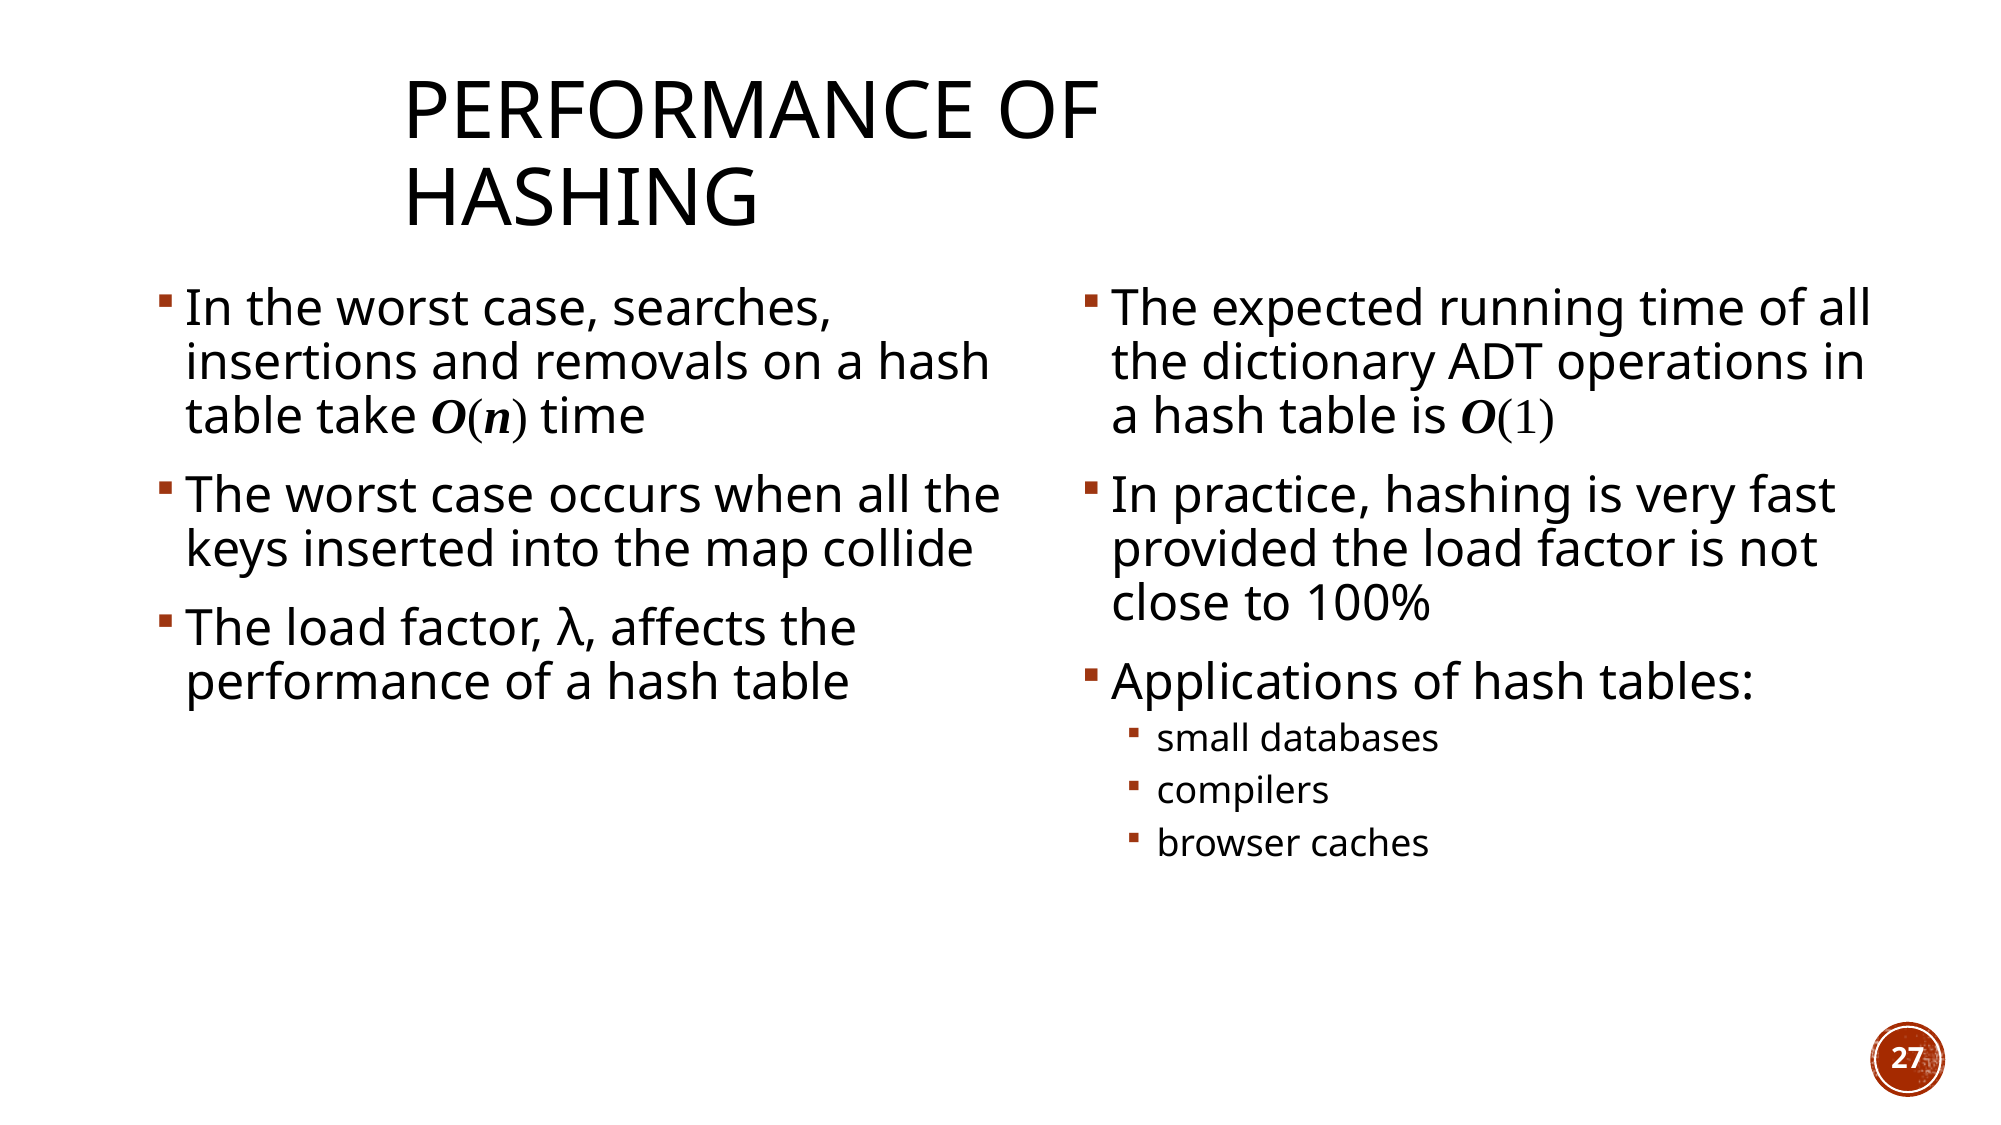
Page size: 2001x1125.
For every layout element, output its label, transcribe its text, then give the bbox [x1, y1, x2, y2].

slide_number 27 [1855, 1028, 1961, 1089]
title Performance of Hashing [387, 62, 1300, 250]
list The expected running time of all the dictionary ADT operations in a hash table is O(1) In practice, hashing is very fast provided the load factor is not close to 100% Applications of hash tables: small databases compilers browser caches [1066, 275, 1895, 988]
list In the worst case, searches, insertions and removals on a hash table take O(n) time The worst case occurs when all the keys inserted into the map collide The load factor, λ, affects the performance of a hash table [140, 275, 1025, 1025]
